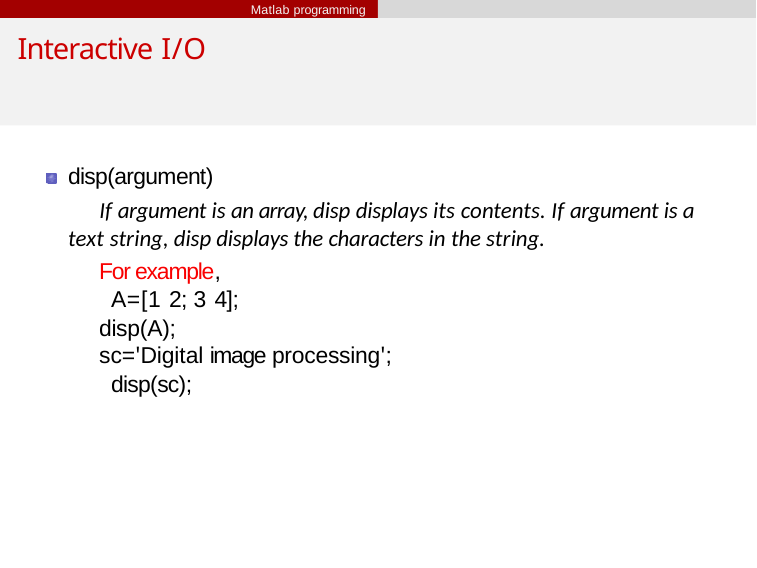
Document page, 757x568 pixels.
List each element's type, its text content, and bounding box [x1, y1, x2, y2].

text_box [46, 173, 57, 184]
title Interactive I/O [0, 18, 756, 126]
text_box Matlab programming [248, 0, 370, 17]
text_box [377, 0, 756, 18]
text_box disp(argument) If argument is an array, disp displays its contents. If argument is a text string, disp displays the characters in the string. For example, A=[1 2; 3 4]; disp(A); sc='Digital image processing'; disp(sc); [66, 152, 732, 397]
